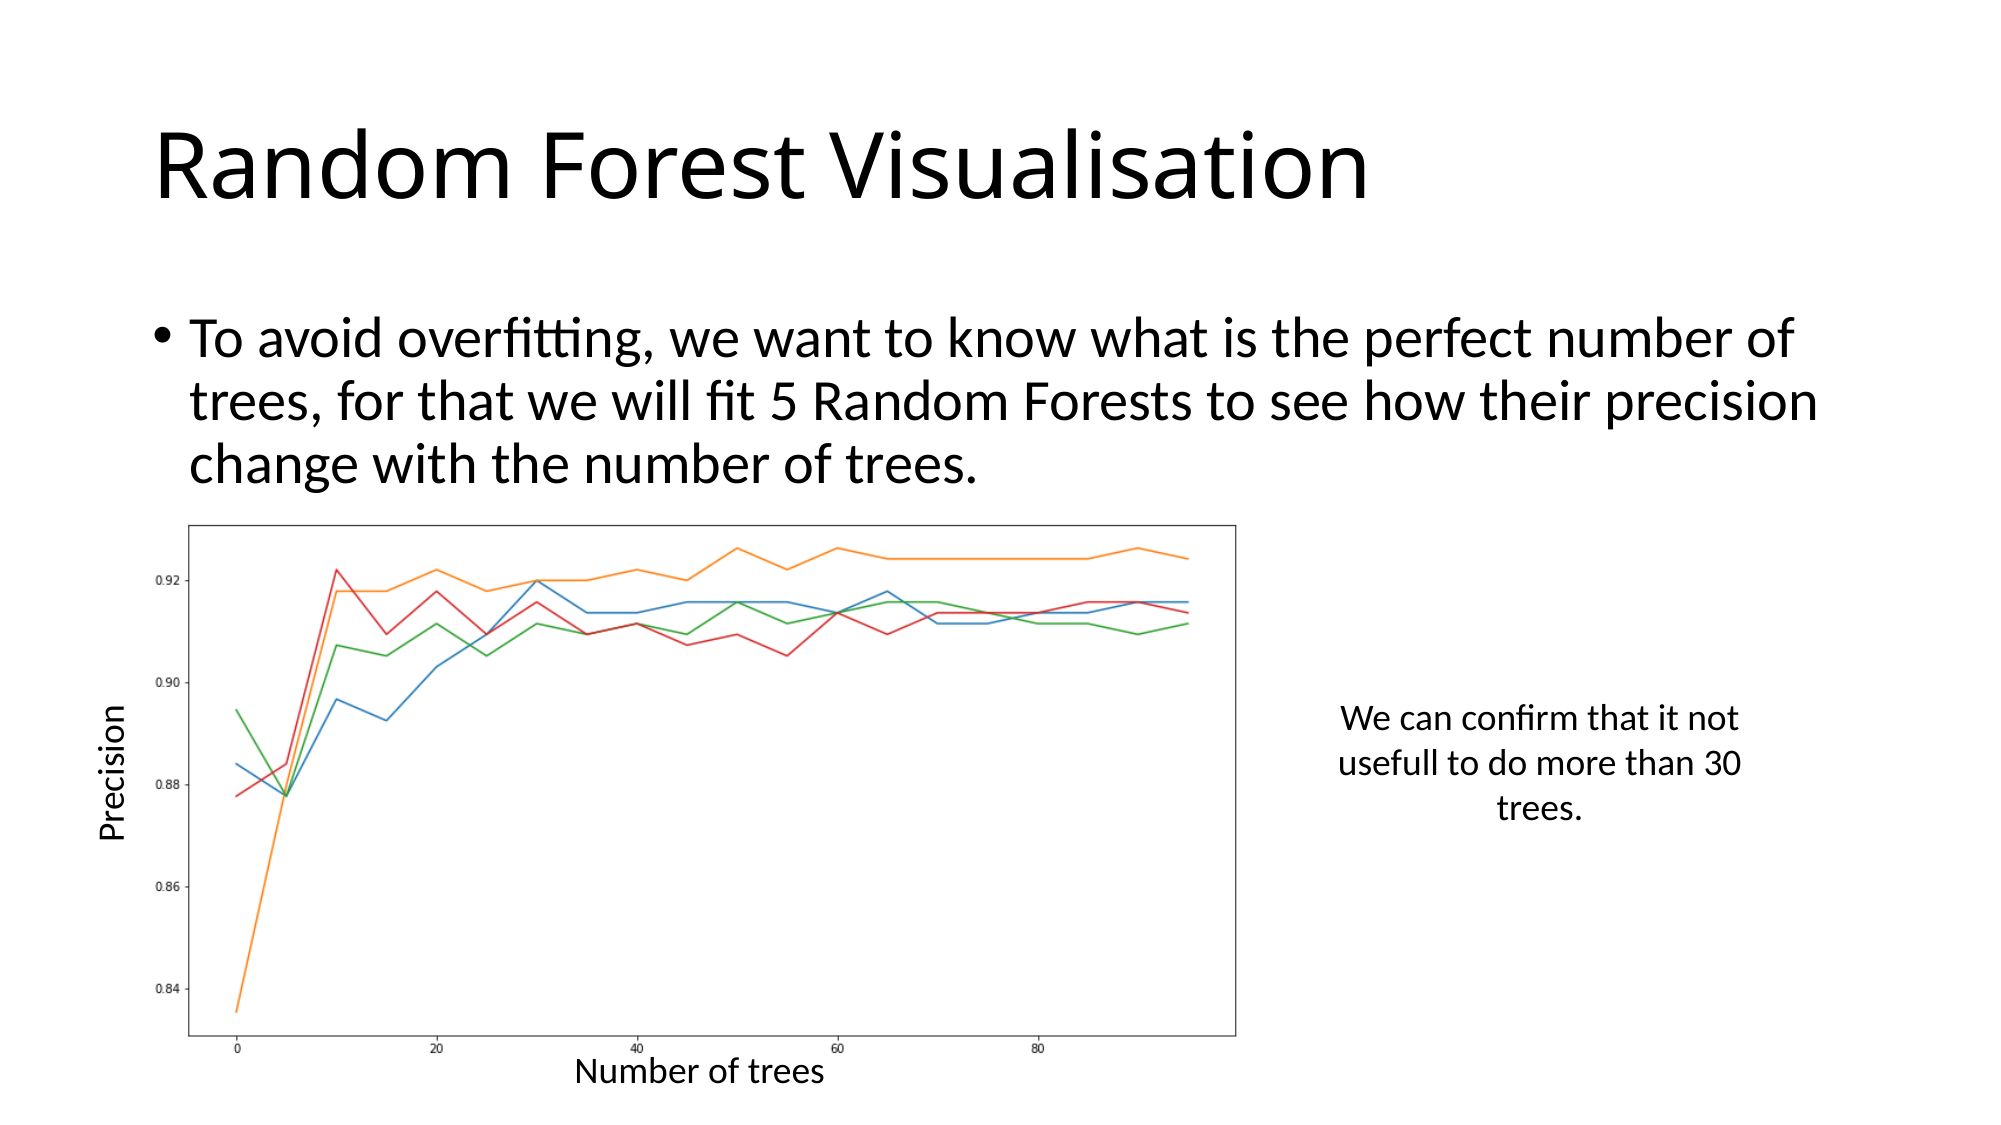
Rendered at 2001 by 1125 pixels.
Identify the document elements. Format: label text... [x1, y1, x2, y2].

text_box We can confirm that it not usefull to do more than 30 trees. [1318, 685, 1762, 836]
picture [139, 518, 1261, 1066]
text_box Precision [79, 690, 139, 858]
text_box Number of trees [559, 1066, 841, 1098]
title Random Forest Visualisation [137, 59, 1863, 278]
list To avoid overfitting, we want to know what is the perfect number of trees, for that we will fit 5 Random Forests to see how their precision change with the number of trees. [137, 299, 1863, 1014]
